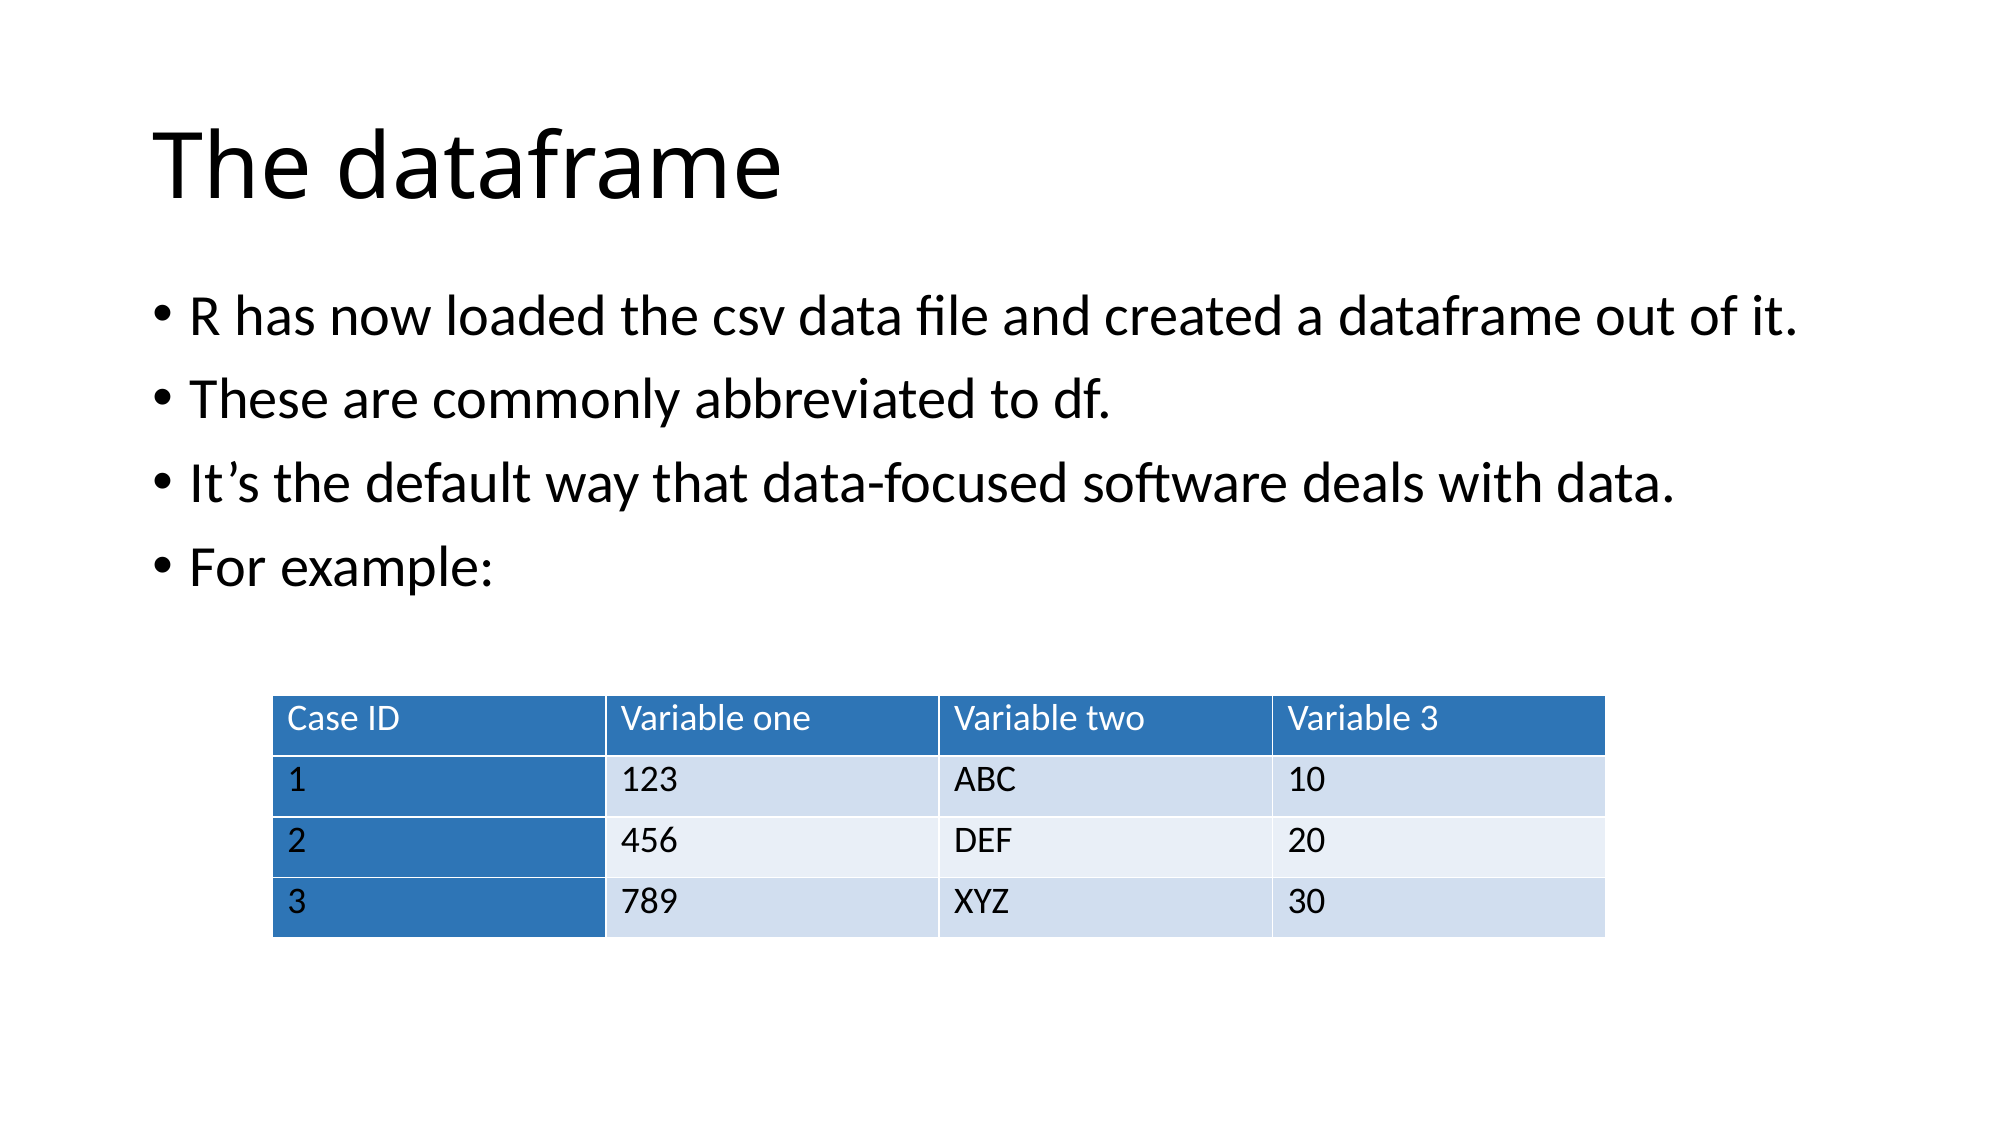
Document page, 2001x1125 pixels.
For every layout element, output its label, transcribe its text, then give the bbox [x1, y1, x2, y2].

list R has now loaded the csv data file and created a dataframe out of it. These are commonly abbreviated to df. It’s the default way that data-focused software deals with data. For example: [137, 277, 1863, 615]
table_cell 10 [1273, 757, 1605, 816]
table_cell 123 [607, 757, 938, 816]
table_cell 456 [607, 818, 938, 877]
table_cell DEF [940, 818, 1272, 877]
table_cell 3 [273, 878, 605, 937]
table_cell 1 [273, 757, 605, 816]
table_header Variable one [607, 696, 938, 755]
table_header Case ID [273, 696, 605, 755]
table_cell ABC [940, 757, 1272, 816]
table_cell 2 [273, 818, 605, 877]
table_cell 20 [1273, 818, 1605, 877]
table_header Variable 3 [1273, 696, 1605, 755]
table_cell 789 [607, 878, 938, 937]
table_cell XYZ [940, 878, 1272, 937]
table_cell 30 [1273, 878, 1605, 937]
title The dataframe [137, 59, 1863, 277]
table_header Variable two [940, 696, 1272, 755]
